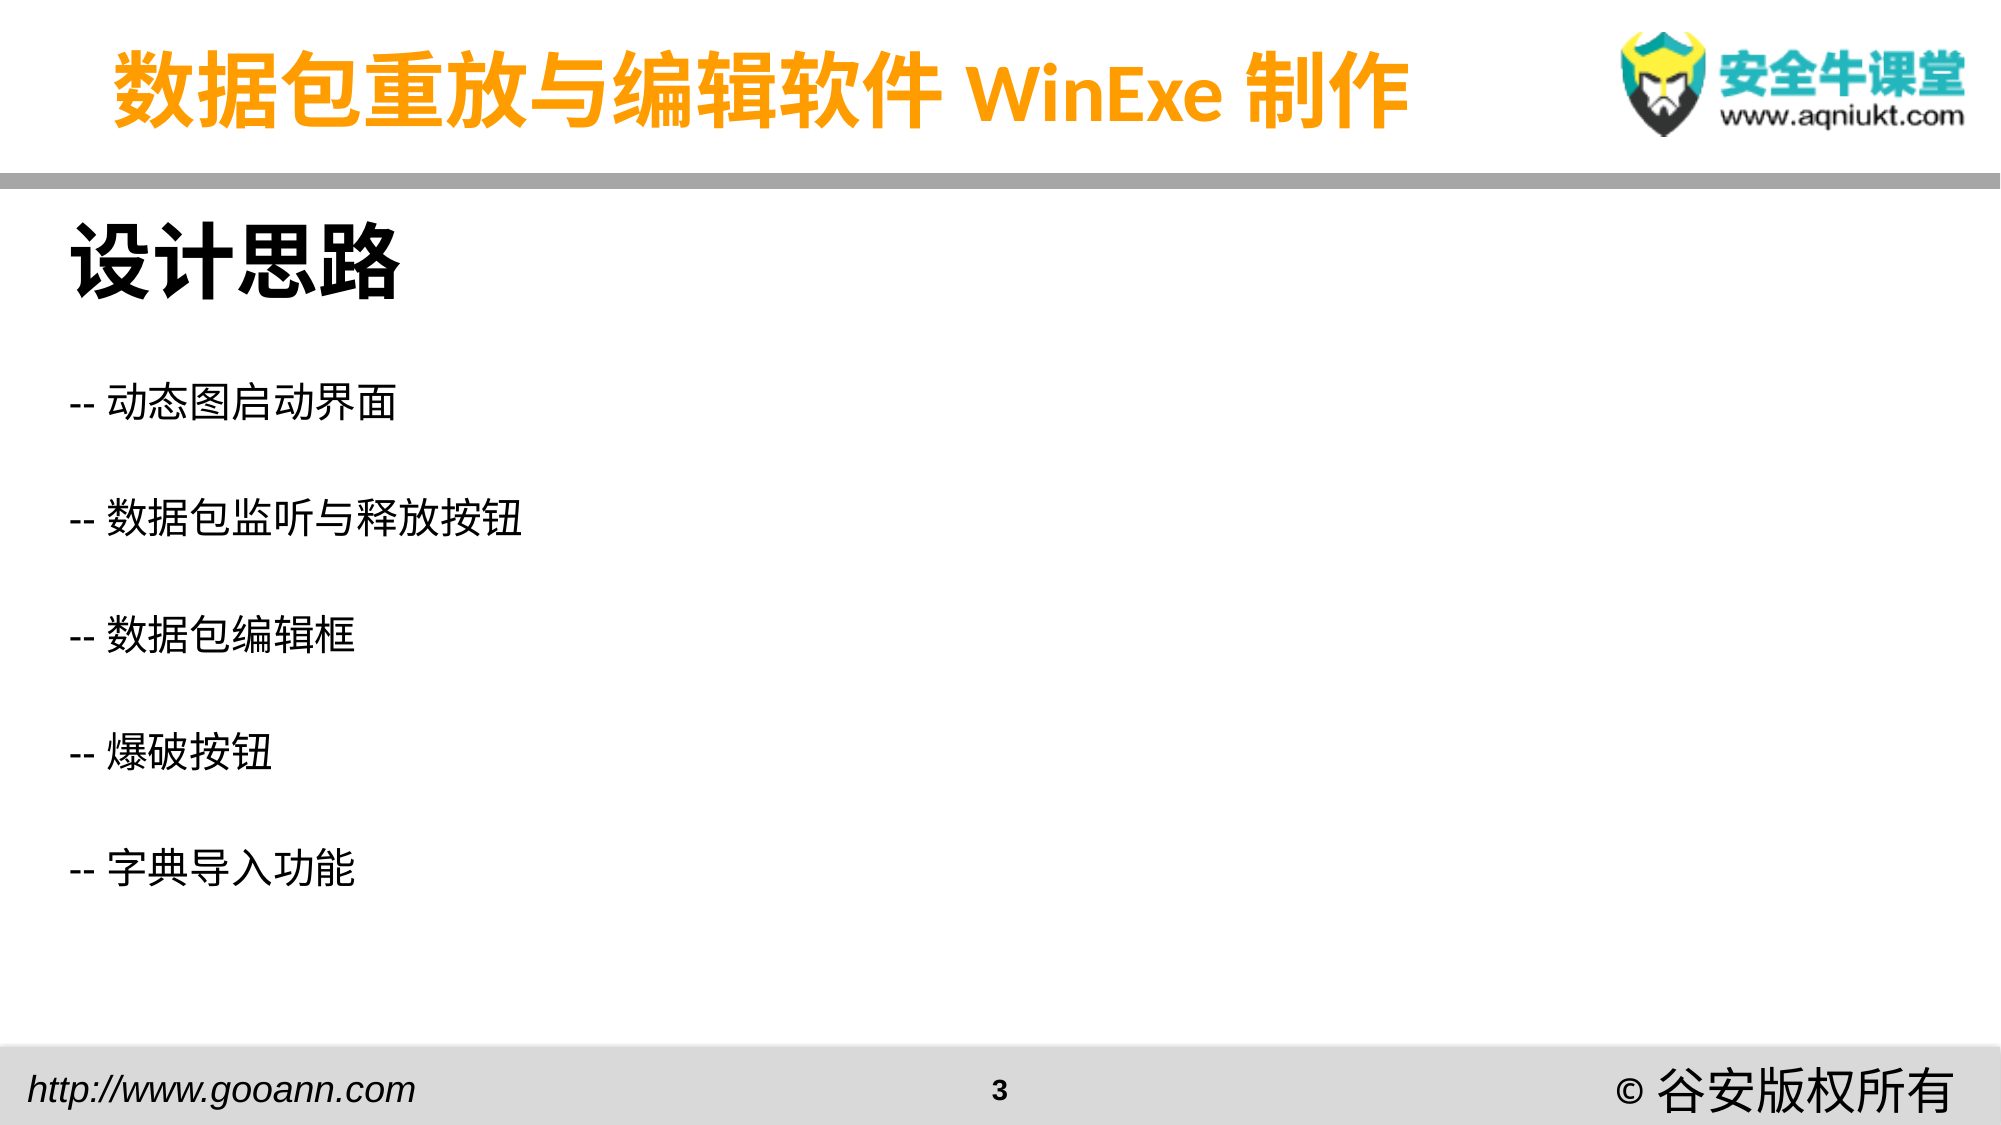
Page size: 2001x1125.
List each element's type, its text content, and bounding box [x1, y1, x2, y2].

picture [1600, 32, 2001, 137]
title 数据包重放与编辑软件WinExe制作 [97, 38, 1575, 138]
list 设计思路 --动态图启动界面 --数据包监听与释放按钮 --数据包编辑框 --爆破按钮 --字典导入功能 [53, 201, 1986, 1006]
